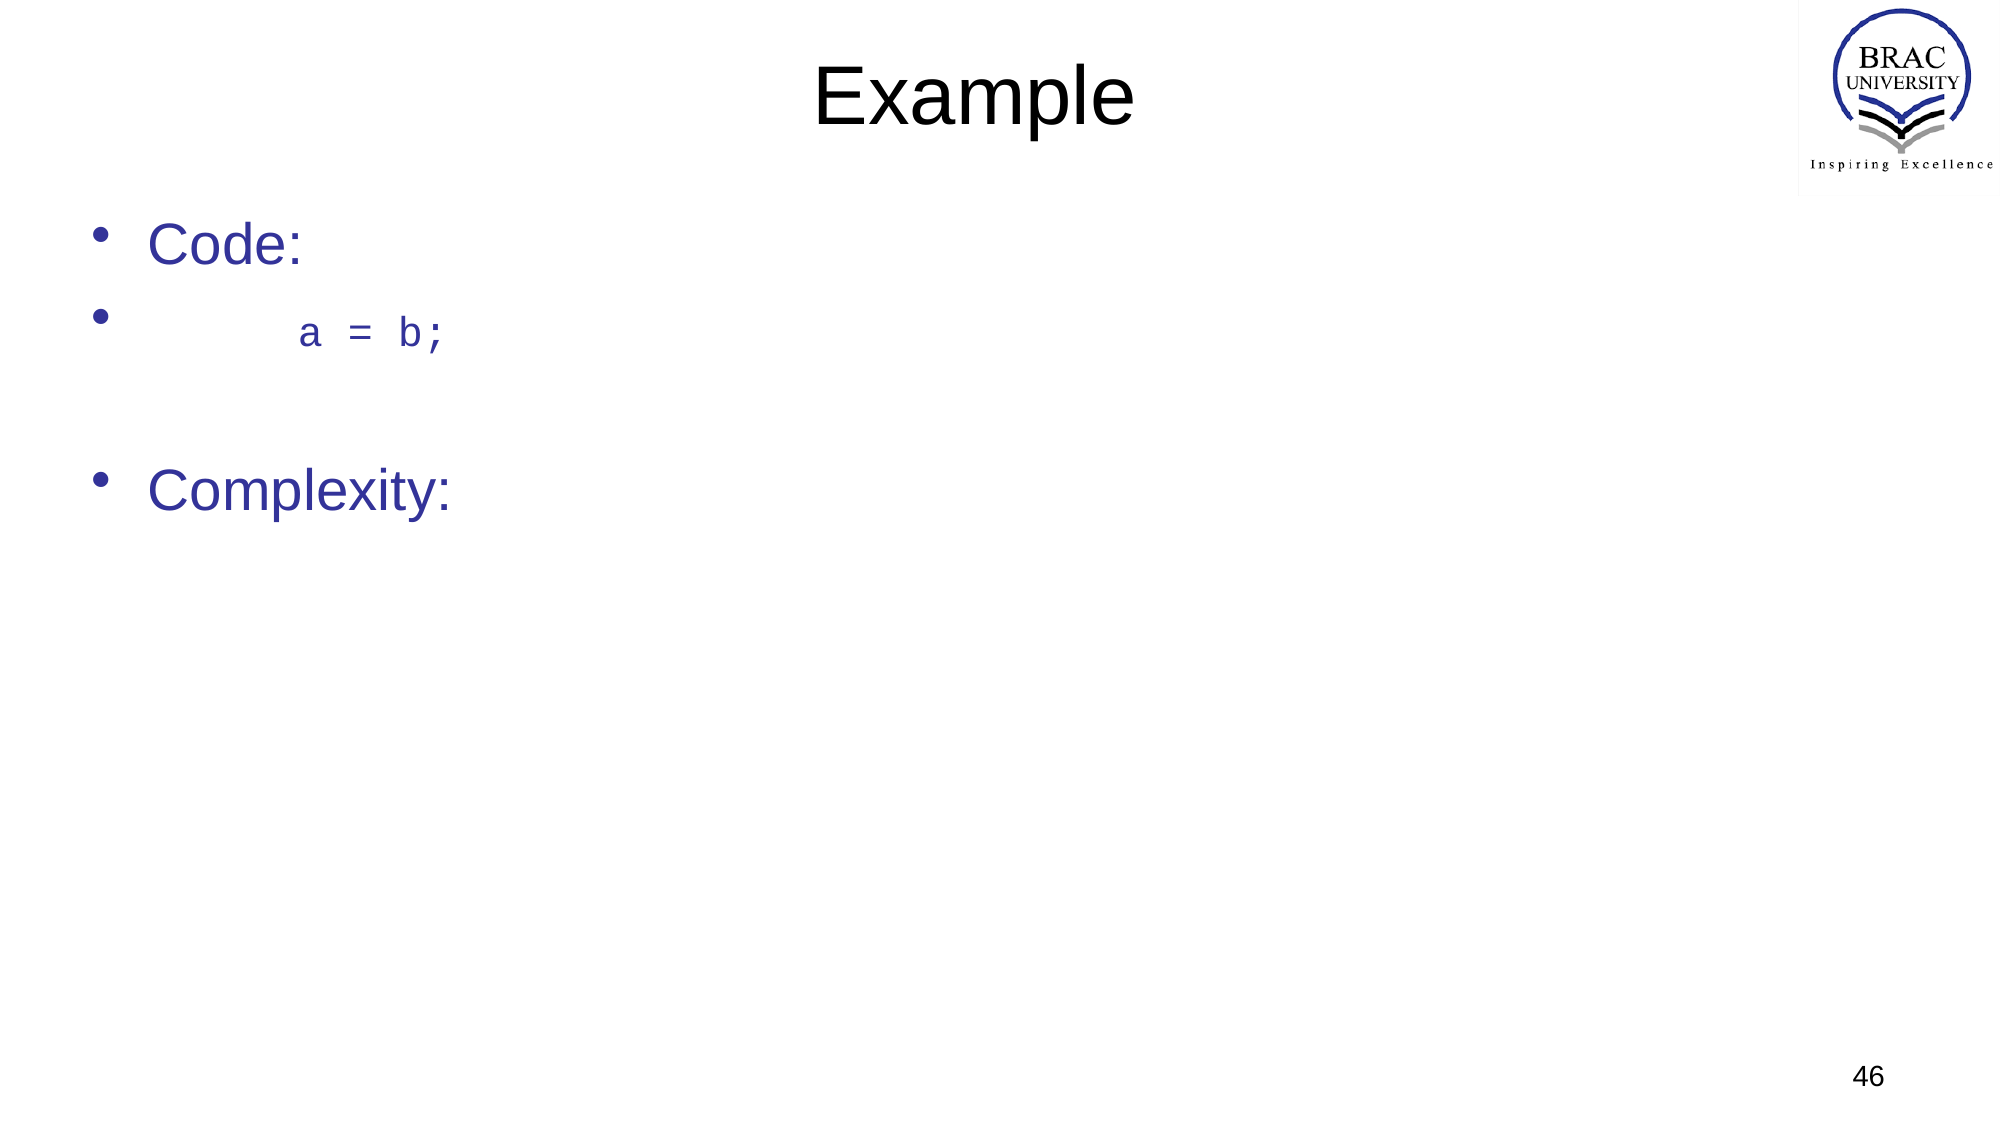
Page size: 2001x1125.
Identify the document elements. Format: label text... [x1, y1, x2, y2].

slide_number 46 [1433, 1049, 1901, 1103]
picture [1798, 0, 2000, 196]
list Code: a = b; Complexity: [76, 198, 1877, 1033]
title Example [74, 16, 1793, 166]
